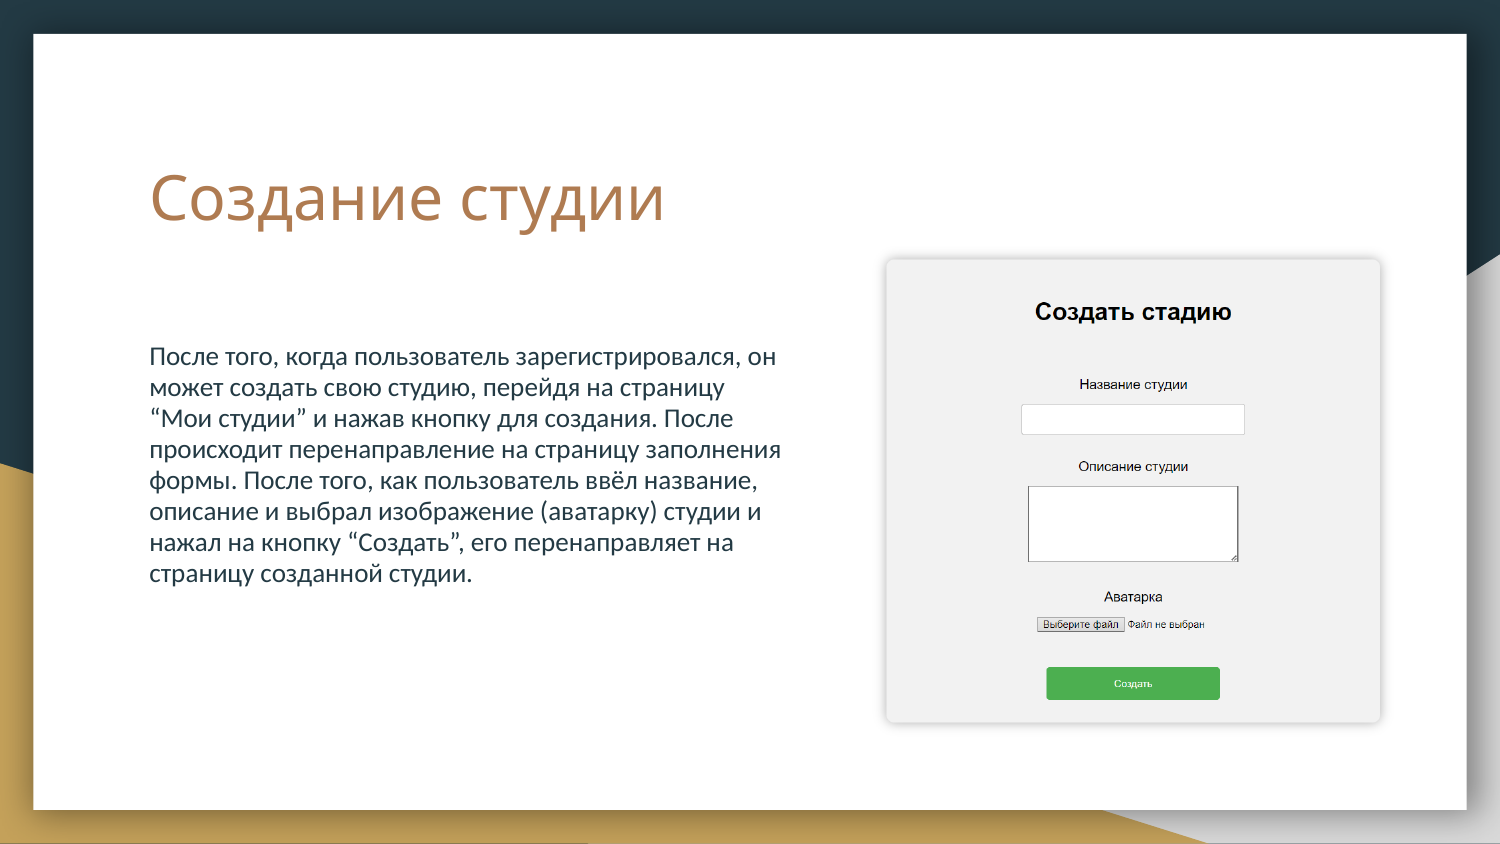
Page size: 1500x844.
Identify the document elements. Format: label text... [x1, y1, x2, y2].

list После того, когда пользователь зарегистрировался, он может создать свою студию, перейдя на страницу “Мои студии” и нажав кнопку для создания. После происходит перенаправление на страницу заполнения формы. После того, как пользователь ввёл название, описание и выбрал изображение (аватарку) студии и нажал на кнопку “Создать”, его перенаправляет на страницу созданной студии. [134, 326, 797, 729]
picture [865, 246, 1396, 746]
title Создание студии [134, 138, 1366, 296]
